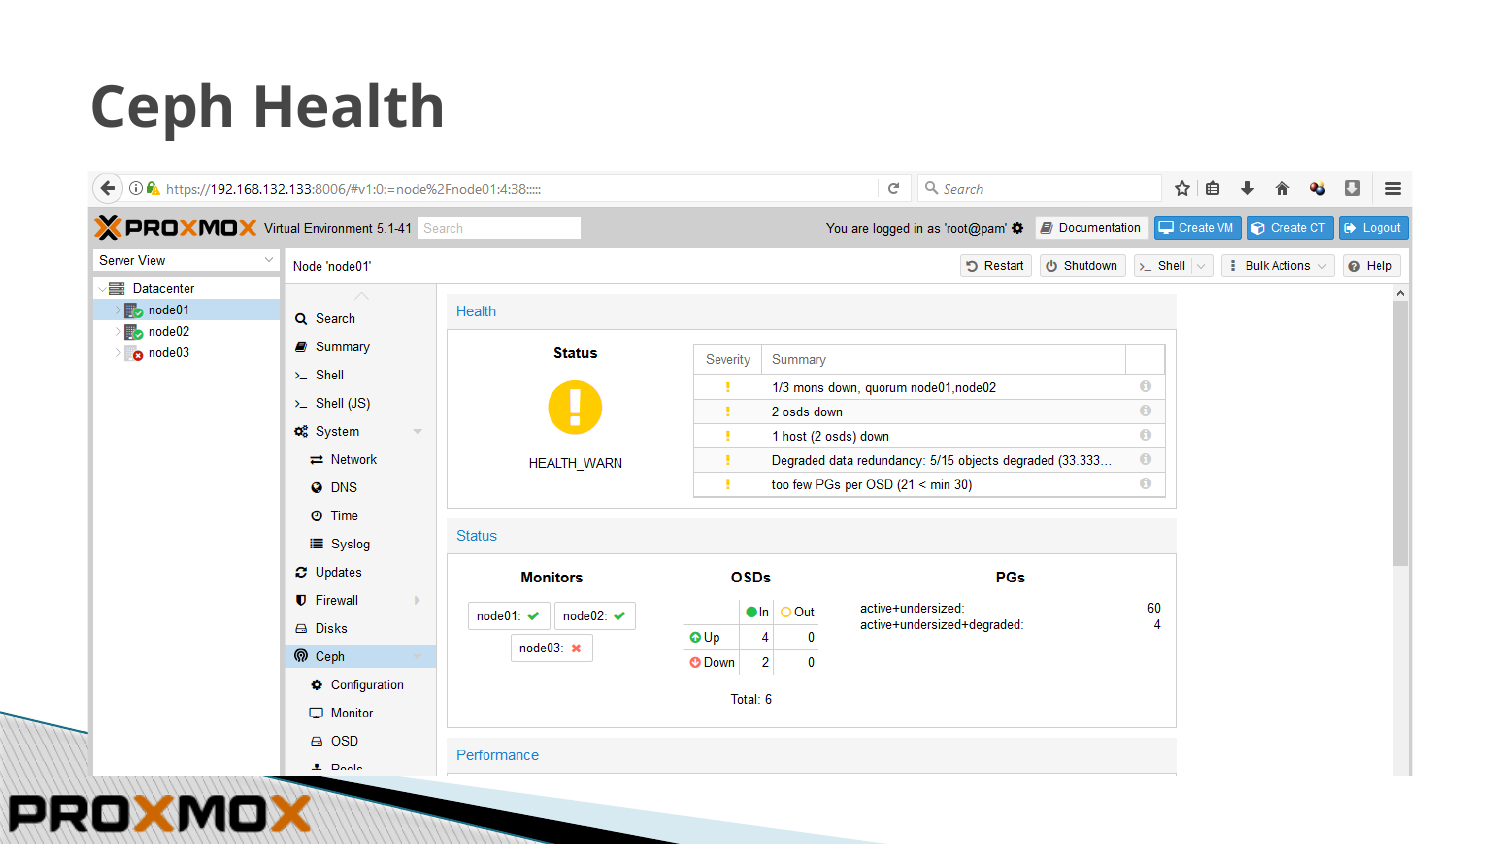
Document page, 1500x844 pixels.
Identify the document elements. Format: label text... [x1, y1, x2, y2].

title Ceph Health [75, 33, 1425, 175]
picture [87, 171, 1413, 777]
picture [0, 784, 326, 839]
